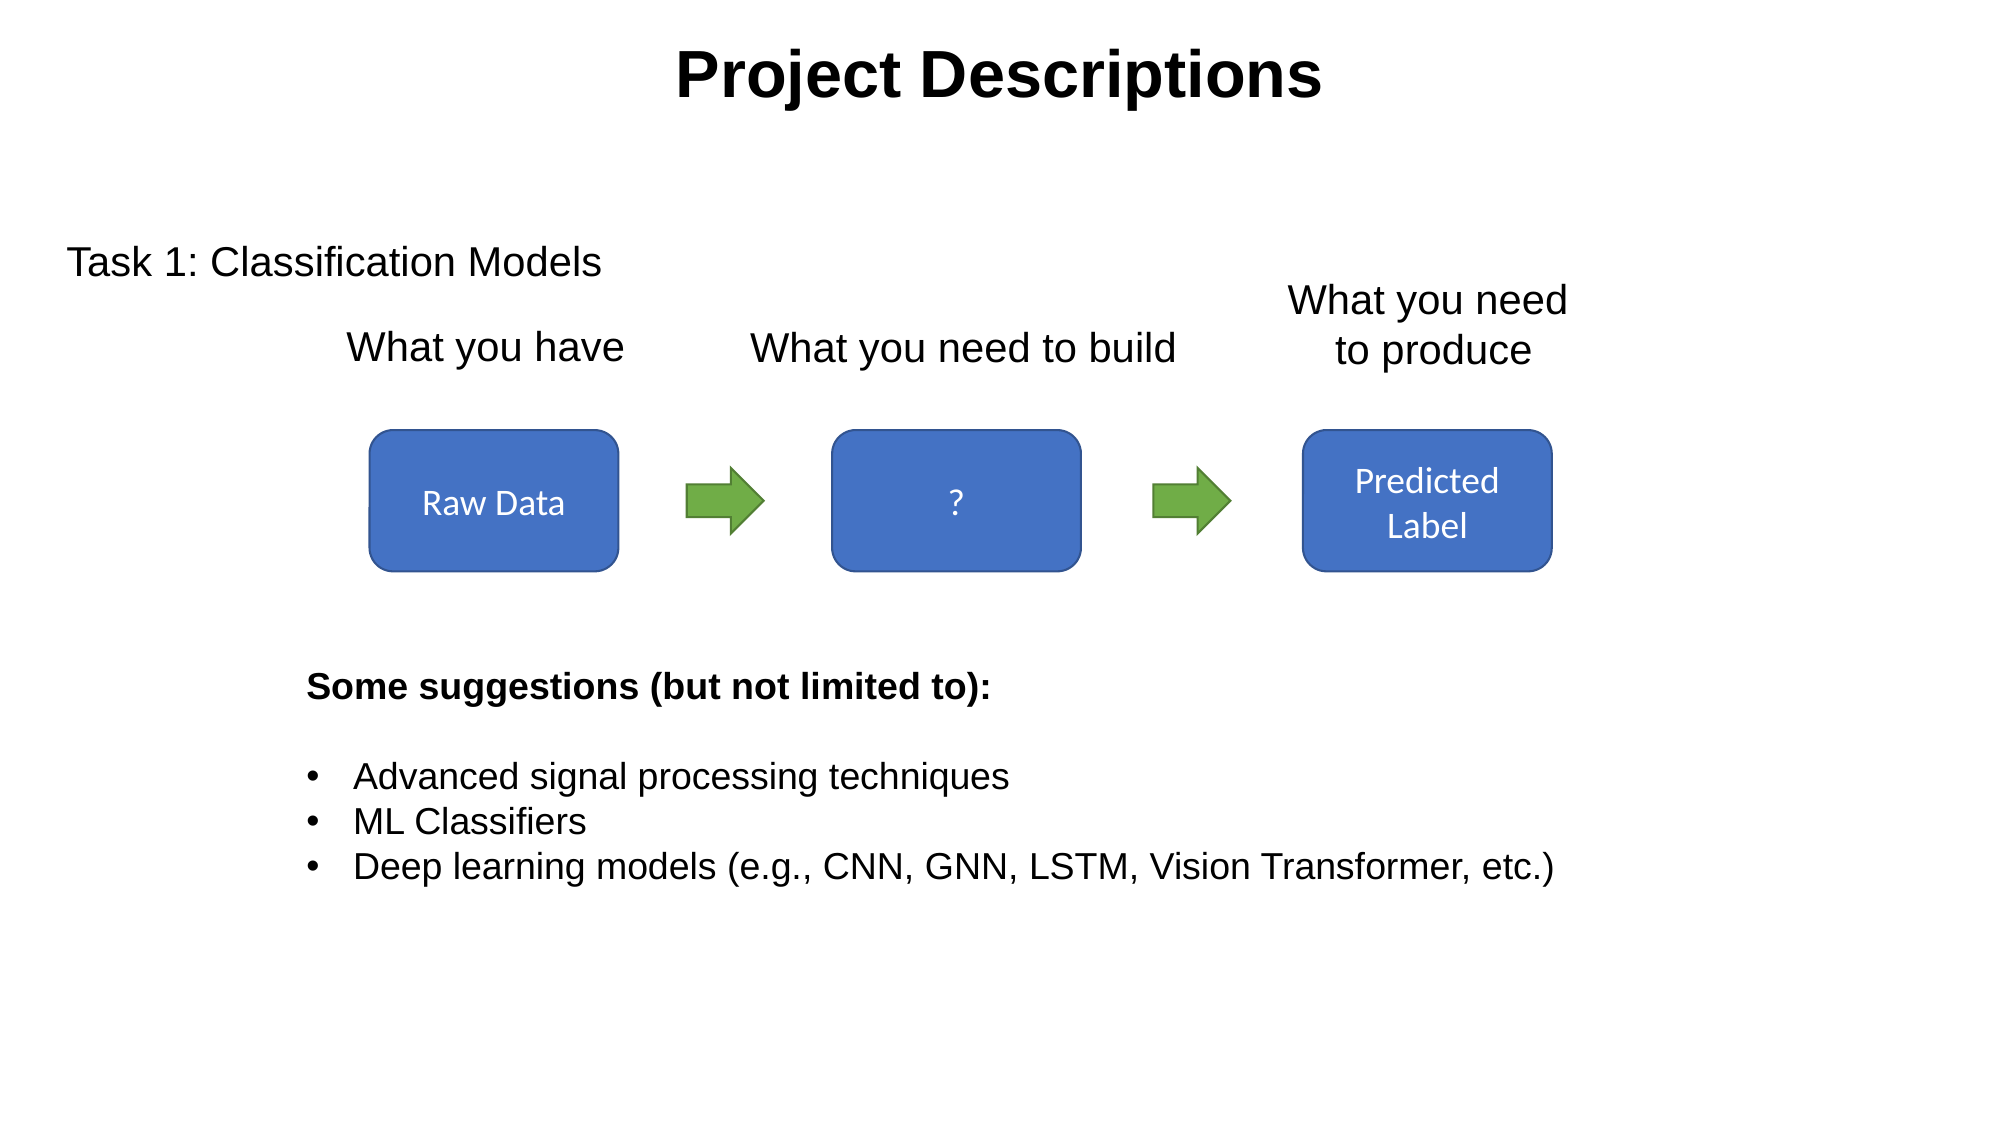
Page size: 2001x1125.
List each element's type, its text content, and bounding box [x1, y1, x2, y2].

text_box What you need to produce [1272, 265, 1596, 381]
text_box ? [831, 429, 1082, 573]
text_box [1152, 465, 1232, 537]
text_box What you need to build [735, 313, 1192, 378]
text_box What you have [331, 312, 641, 378]
text_box Some suggestions (but not limited to): Advanced signal processing techniques ML Classifiers Deep learning models (e.g., CNN, GNN, LSTM, Vision Transformer, etc.) [291, 655, 1677, 895]
text_box Raw Data [368, 429, 620, 573]
text_box Predicted Label [1301, 429, 1553, 573]
text_box Task 1: Classification Models [51, 227, 618, 293]
text_box [685, 465, 766, 537]
text_box Project Descriptions [661, 23, 1339, 118]
